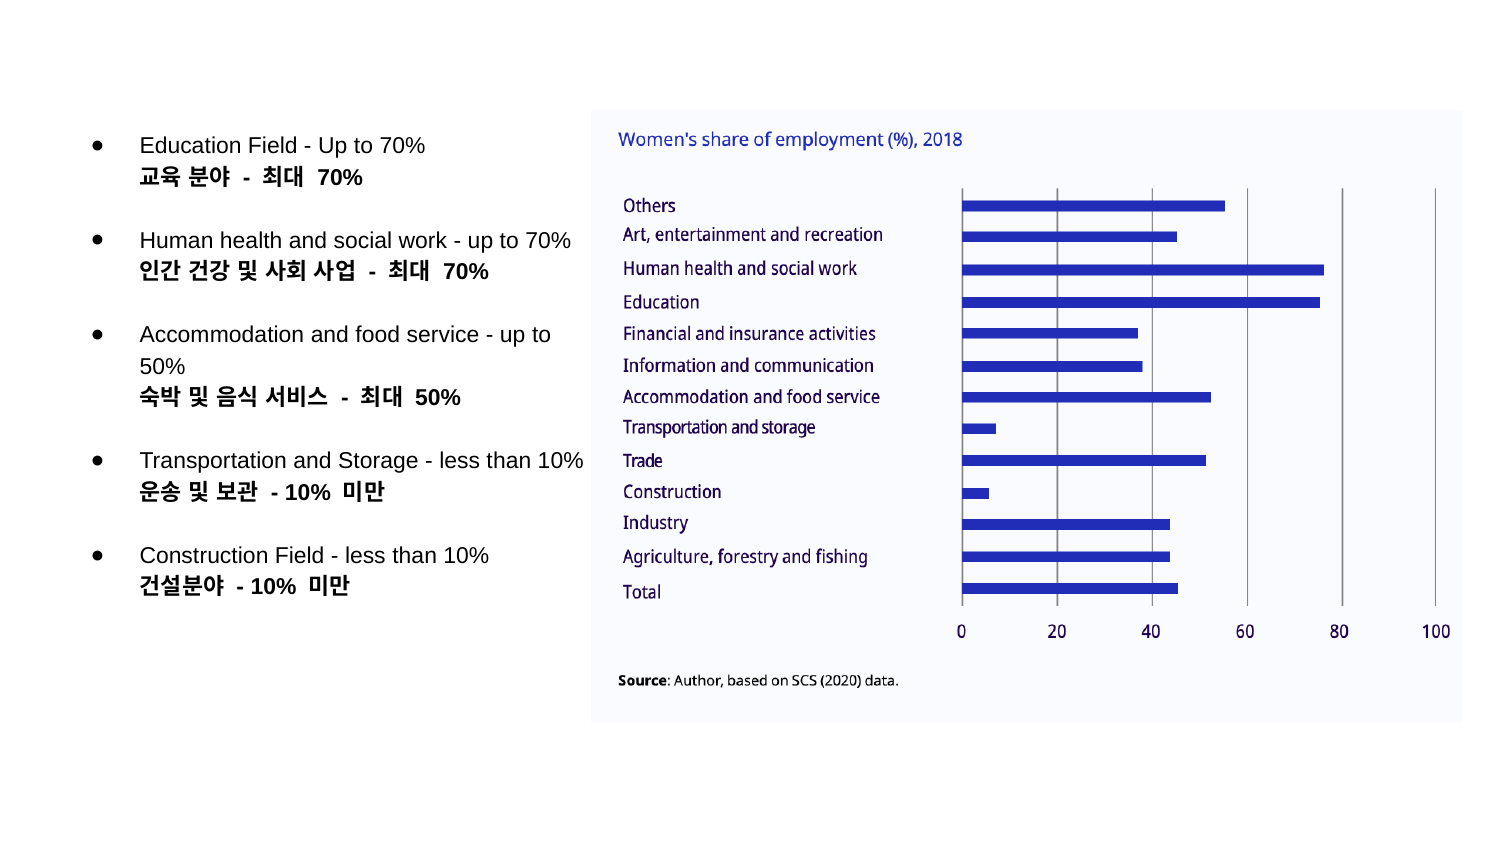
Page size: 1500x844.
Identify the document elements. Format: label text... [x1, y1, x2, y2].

text_box Education Field - Up to 70% 교육 분야 - 최대 70% Human health and social work - up to 70% 인간 건강 및 사회 사업 - 최대 70% Accommodation and food service - up to 50% 숙박 및 음식 서비스 - 최대 50% Transportation and Storage - less than 10% 운송 및 보관 - 10% 미만 Construction Field - less than 10% 건설분야 - 10% 미만 [49, 111, 589, 647]
picture [591, 110, 1477, 734]
